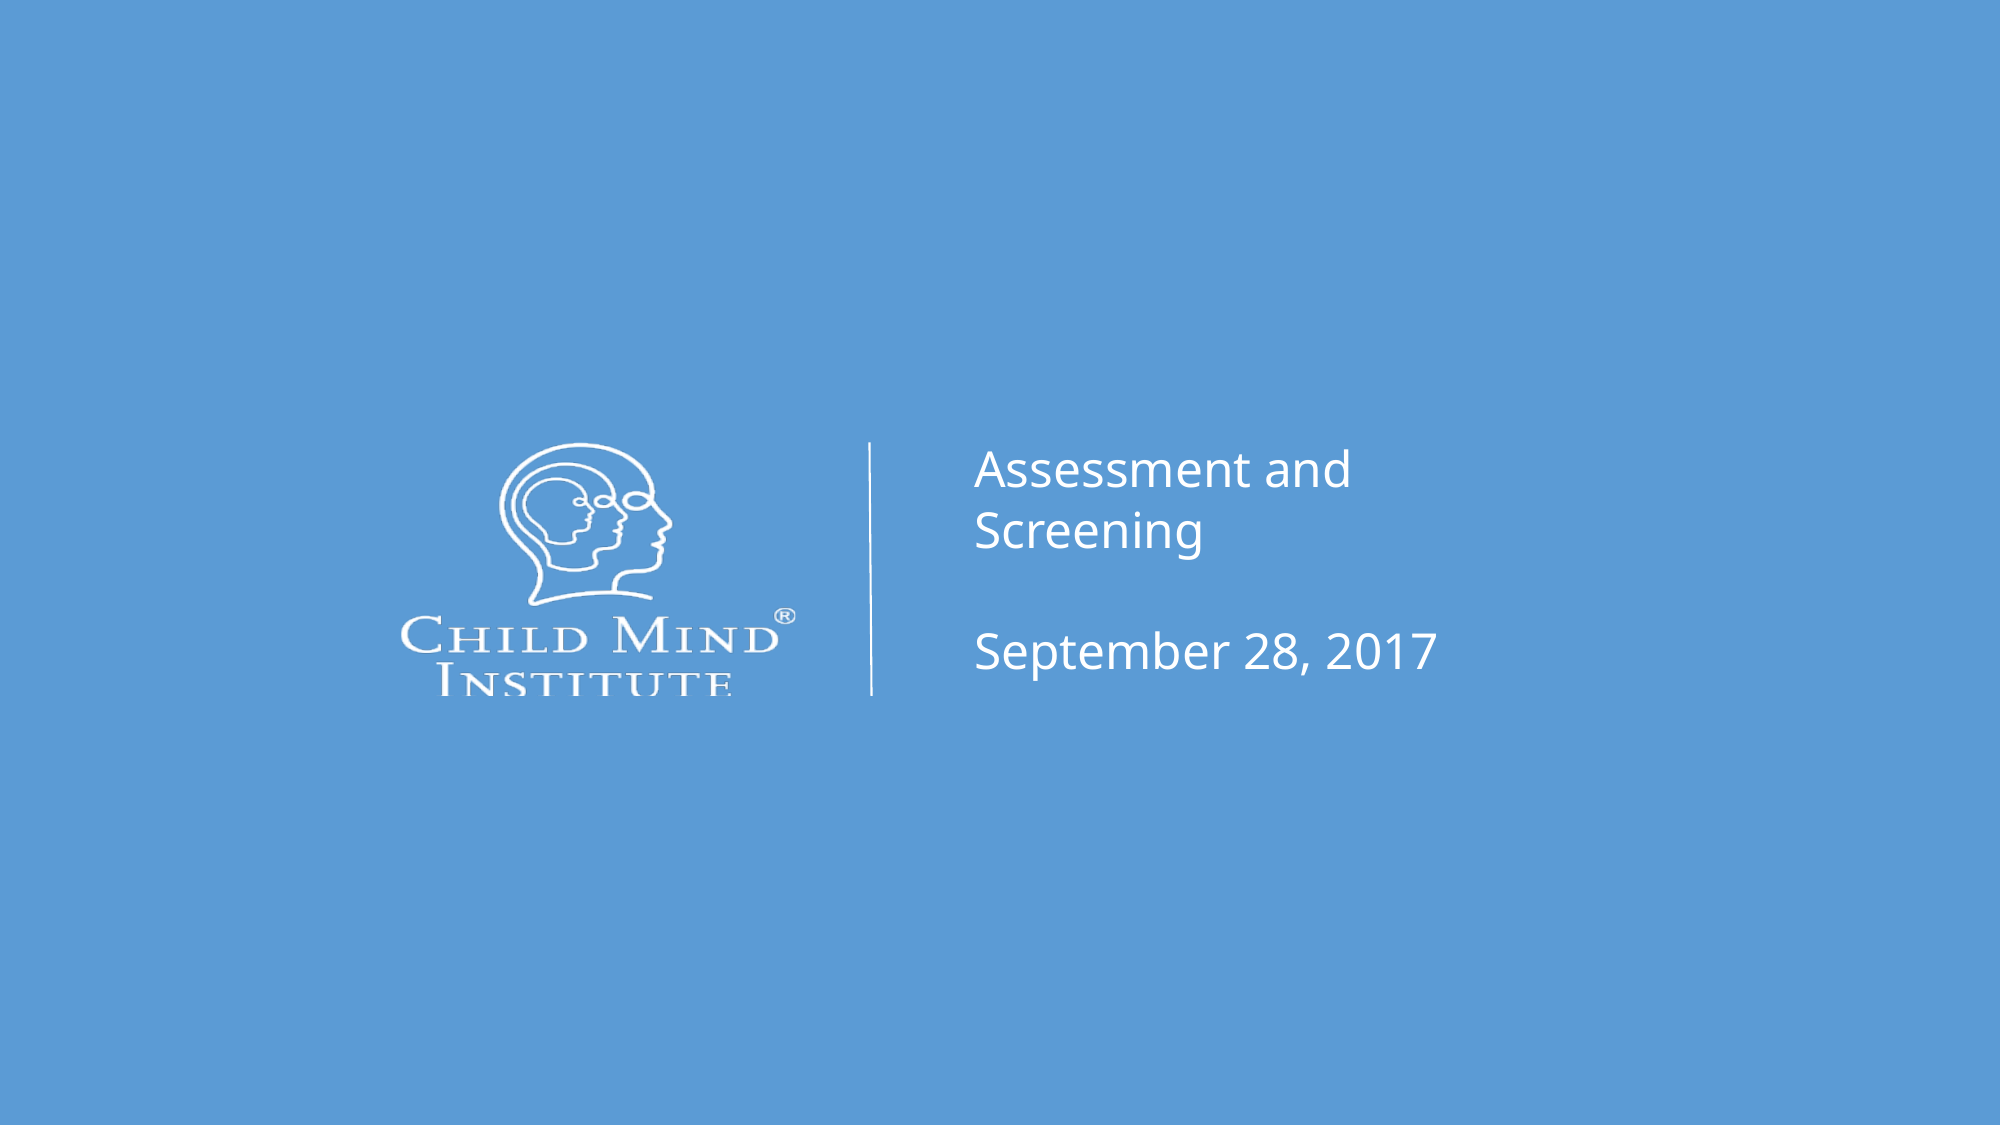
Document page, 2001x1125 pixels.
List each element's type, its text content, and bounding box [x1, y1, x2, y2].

title Assessment and Screening September 28, 2017 [959, 431, 1501, 691]
